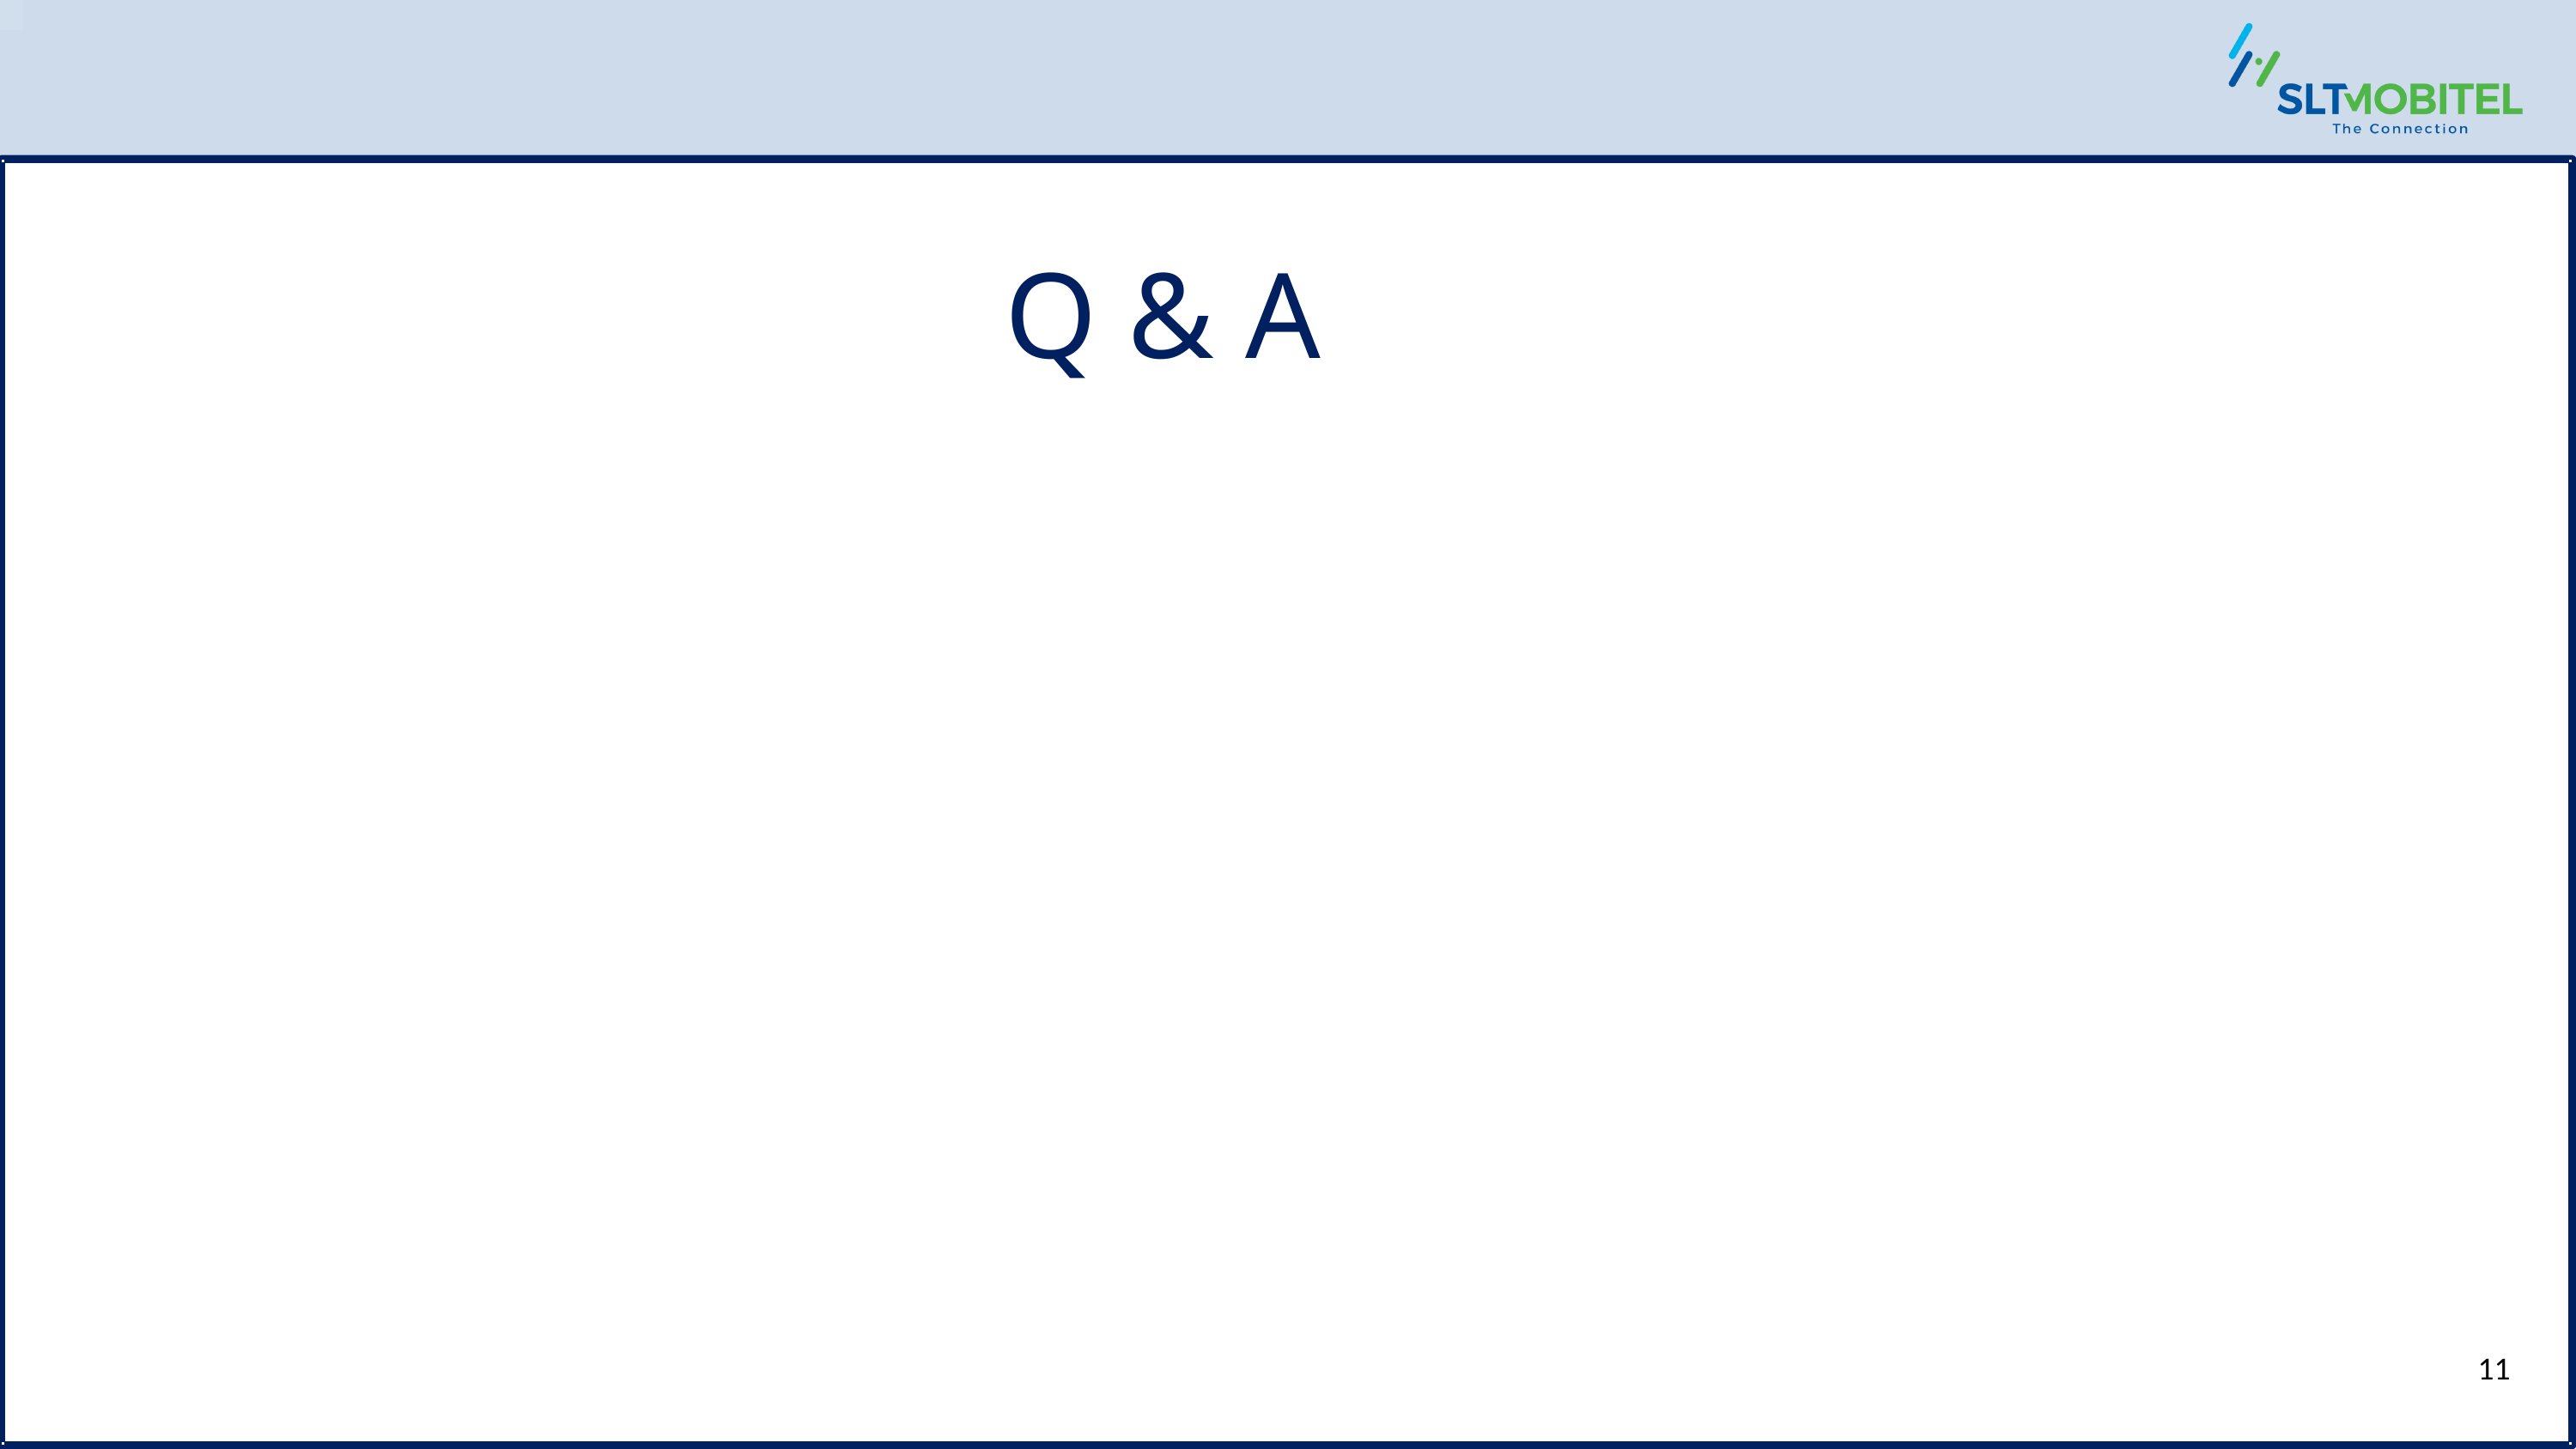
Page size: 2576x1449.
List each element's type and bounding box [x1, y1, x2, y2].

text_box [2221, 20, 2530, 136]
text_box [0, 0, 2576, 154]
text_box [0, 155, 2576, 1449]
